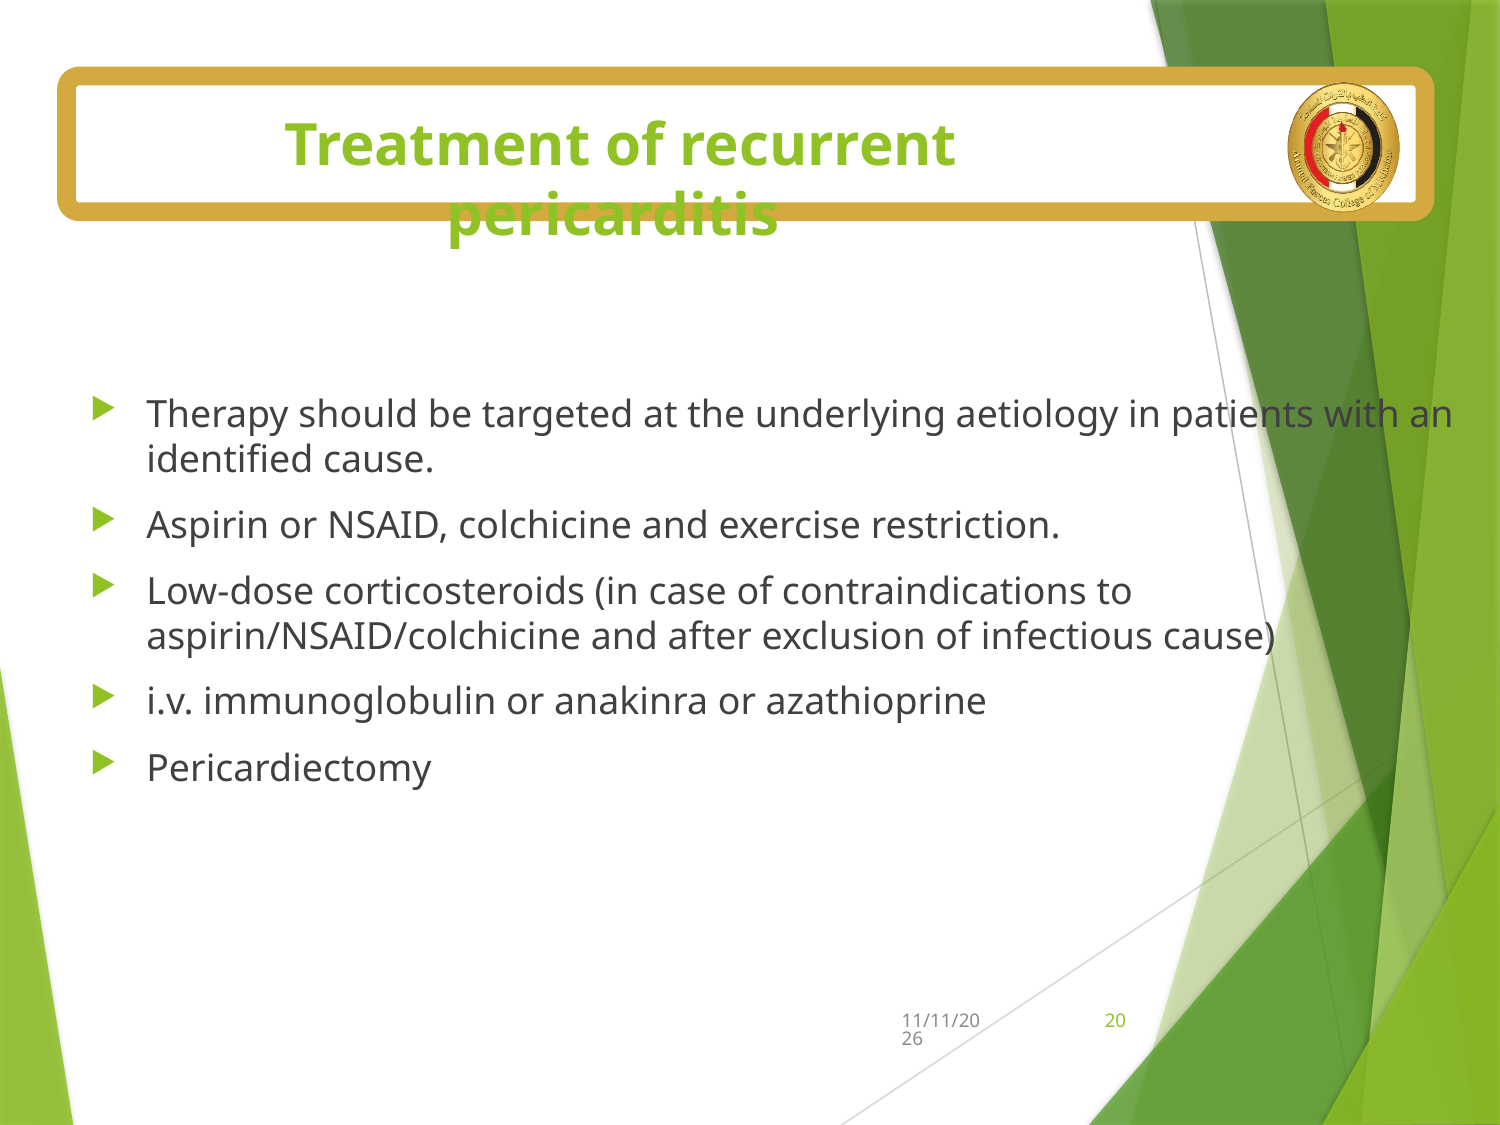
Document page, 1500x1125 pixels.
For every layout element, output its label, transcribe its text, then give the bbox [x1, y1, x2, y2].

picture [1287, 82, 1400, 213]
slide_number 20 [1057, 991, 1142, 1051]
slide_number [886, 991, 999, 1051]
title Treatment of recurrent pericarditis [99, 99, 1142, 317]
list Therapy should be targeted at the underlying aetiology in patients with an identified cause. Aspirin or NSAID, colchicine and exercise restriction. Low-dose corticosteroids (in case of contraindications to aspirin/NSAID/colchicine and after exclusion of infectious cause) i.v. immunoglobulin or anakinra or azathioprine Pericardiectomy [75, 382, 1475, 1125]
